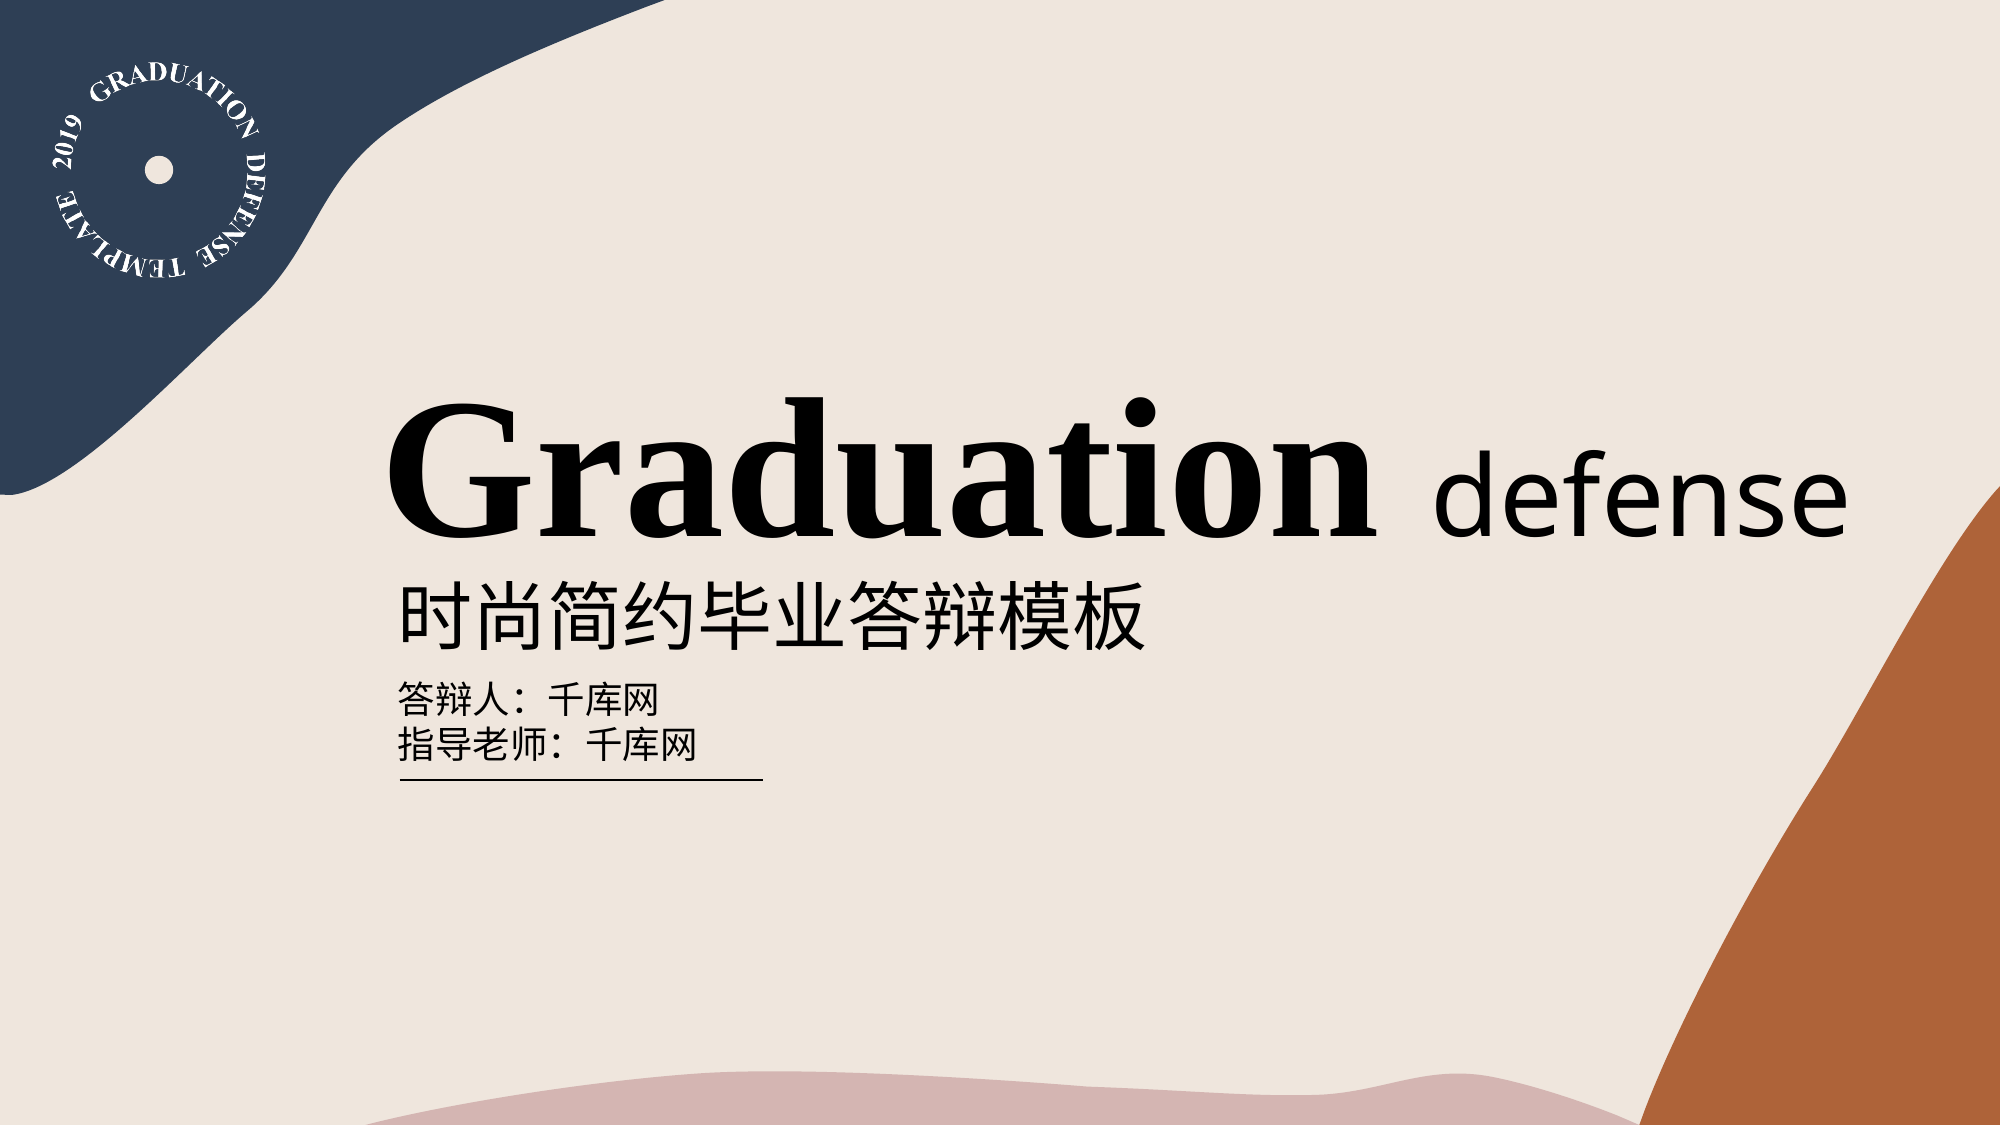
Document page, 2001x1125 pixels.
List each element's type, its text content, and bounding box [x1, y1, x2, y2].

text_box 时尚简约毕业答辩模板 [382, 562, 1326, 668]
text_box Graduation defense [365, 328, 2000, 584]
text_box [365, 1070, 1640, 1125]
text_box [382, 668, 1383, 780]
text_box [0, 0, 666, 496]
text_box [1638, 584, 2000, 1125]
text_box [52, 61, 266, 278]
